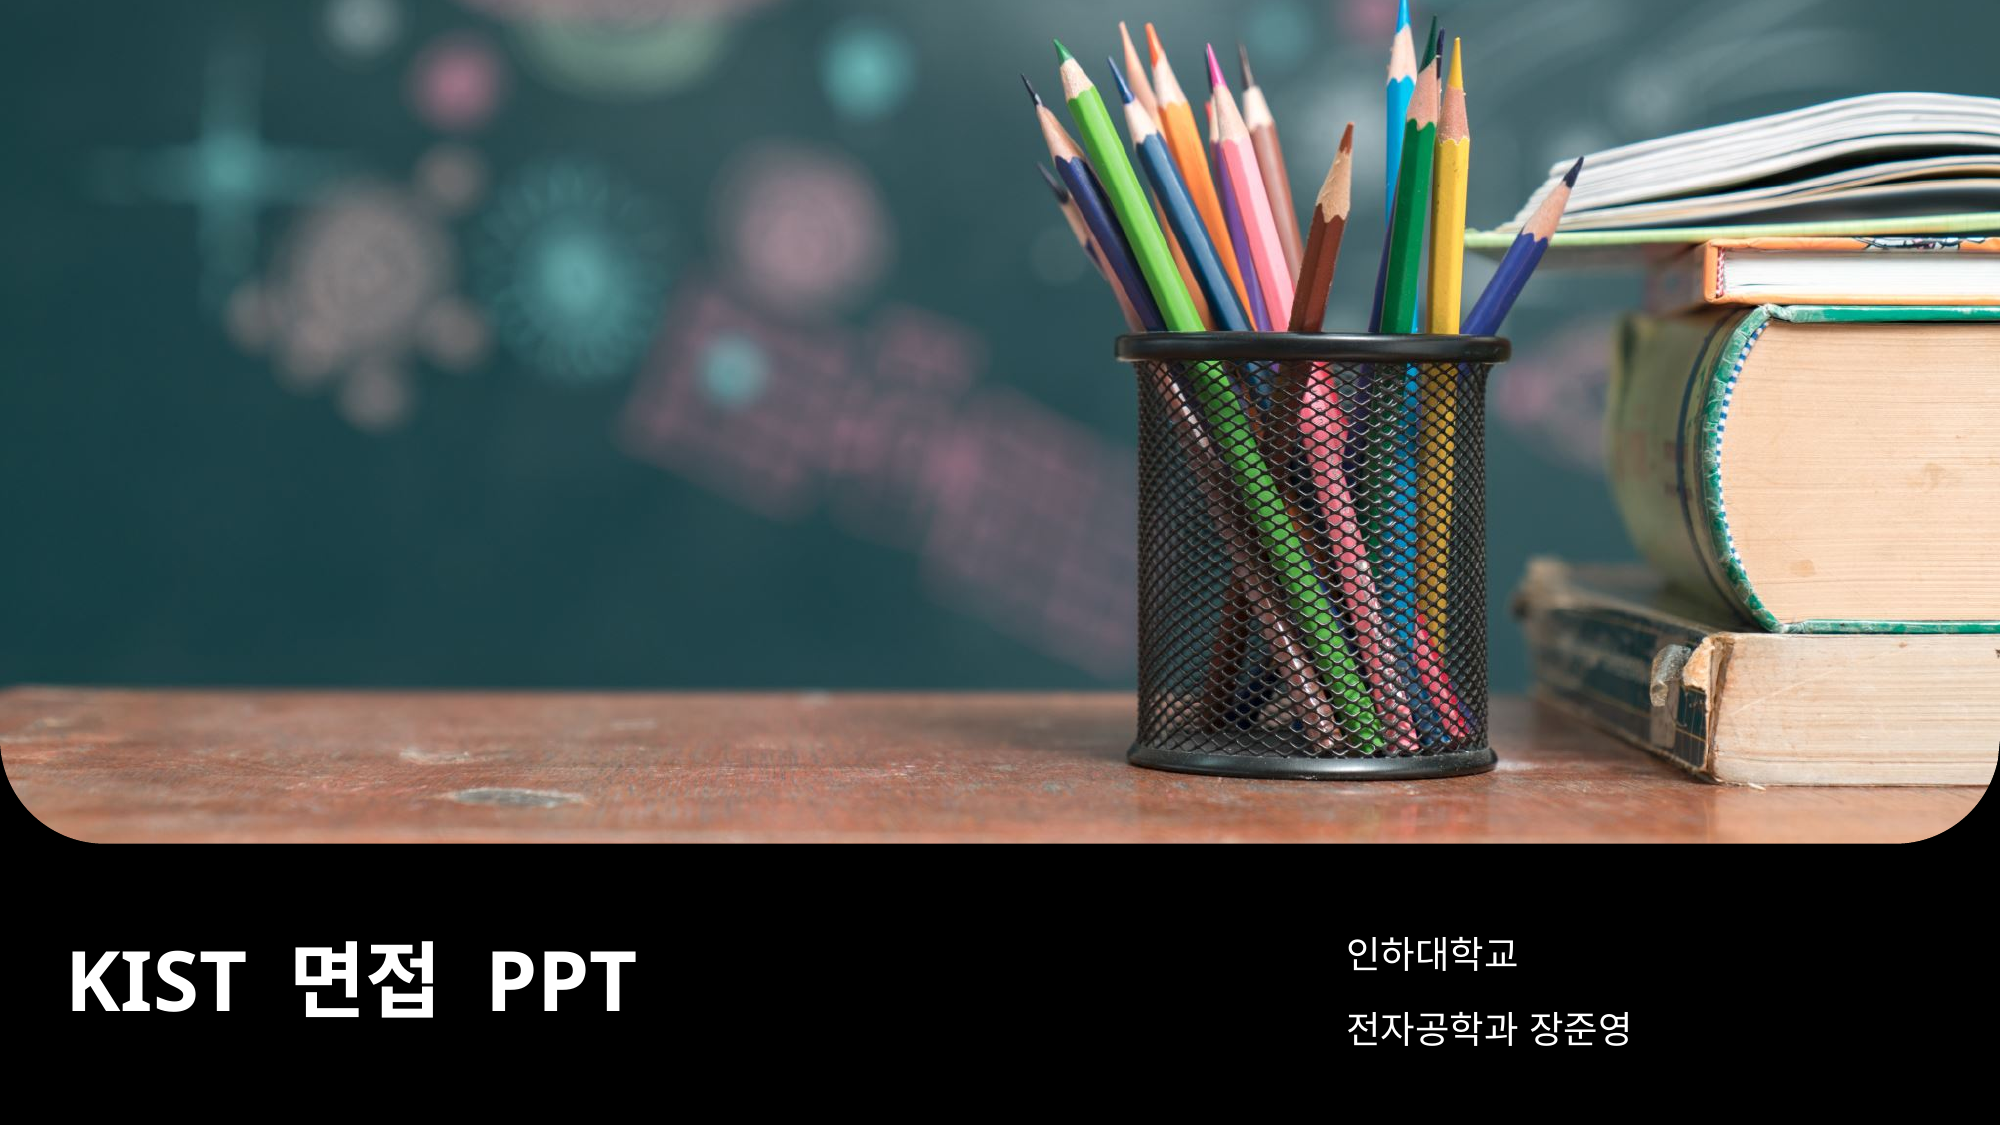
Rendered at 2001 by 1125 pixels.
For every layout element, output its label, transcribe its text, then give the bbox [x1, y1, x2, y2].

picture [0, 0, 2000, 844]
text_box [0, 844, 2000, 1125]
title KIST 면접 PPT [50, 874, 1169, 1094]
subtitle 인하대학교 전자공학과 장준영 [1331, 899, 1914, 1074]
